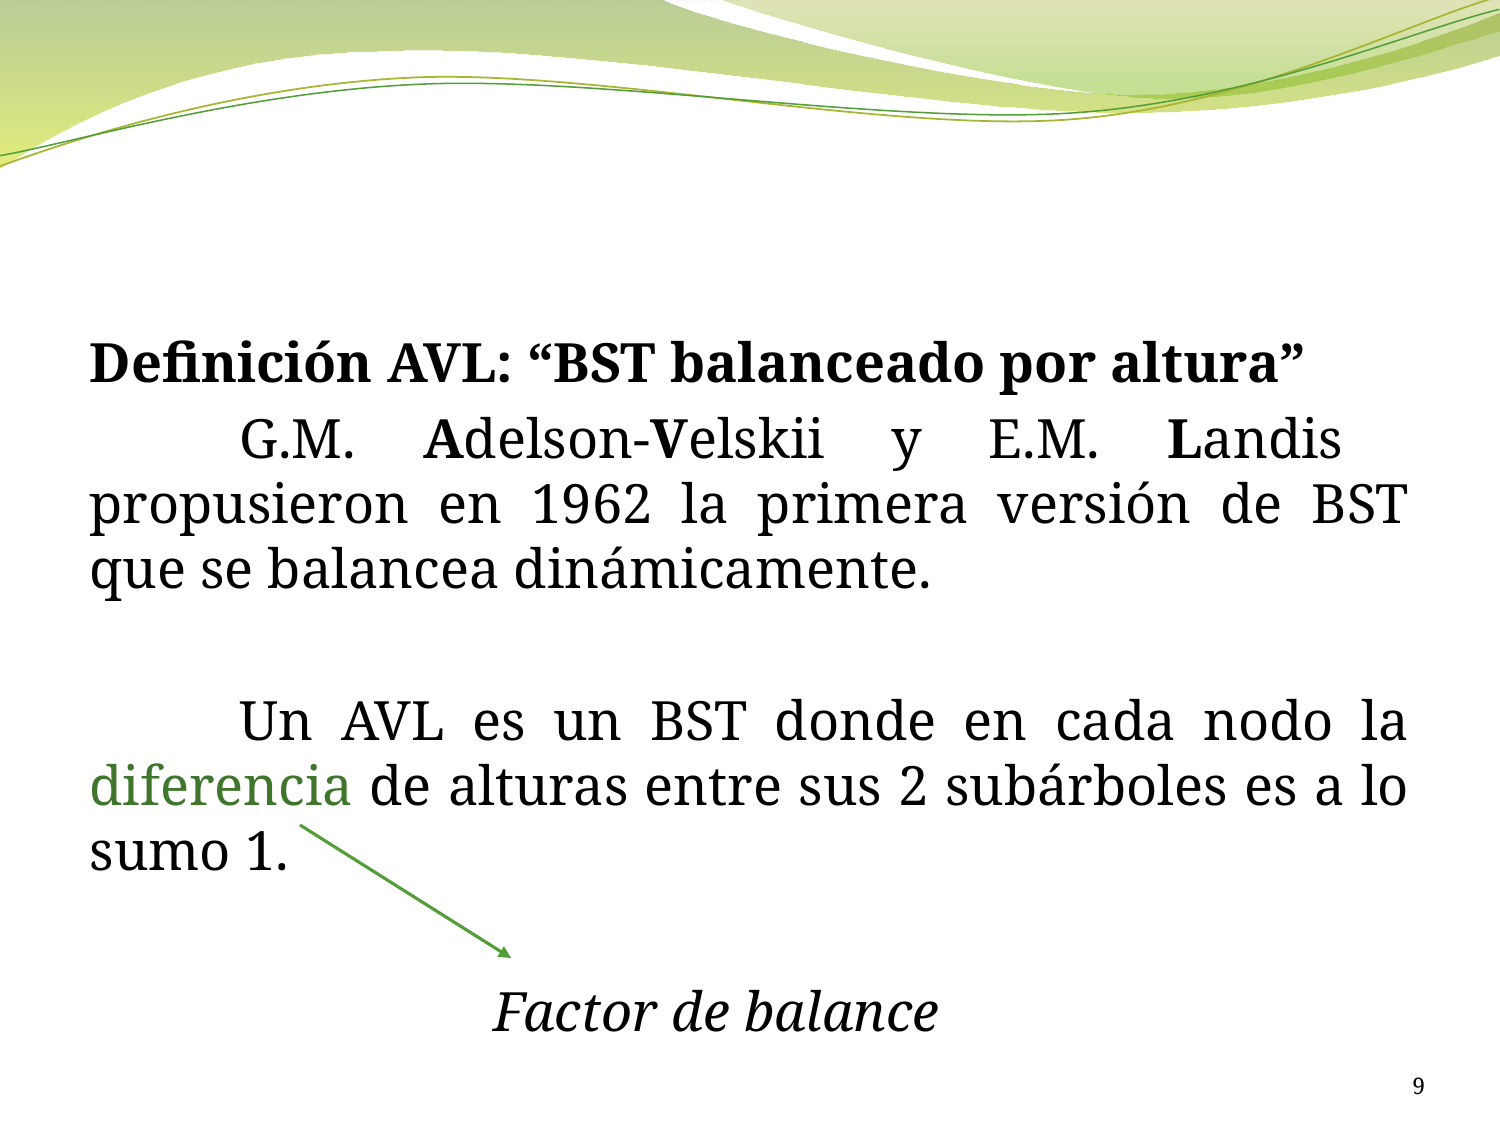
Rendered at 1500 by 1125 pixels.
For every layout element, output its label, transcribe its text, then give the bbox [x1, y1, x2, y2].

slide_number 9 [1299, 1042, 1425, 1103]
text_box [299, 824, 512, 959]
text_box Factor de balance [478, 969, 1000, 1080]
list Definición AVL: “BST balanceado por altura” G.M. Adelson-Velskii y E.M. Landis propusieron en 1962 la primera versión de BST que se balancea dinámicamente. Un AVL es un BST donde en cada nodo la diferencia de alturas entre sus 2 subárboles es a lo sumo 1. [75, 321, 1425, 916]
